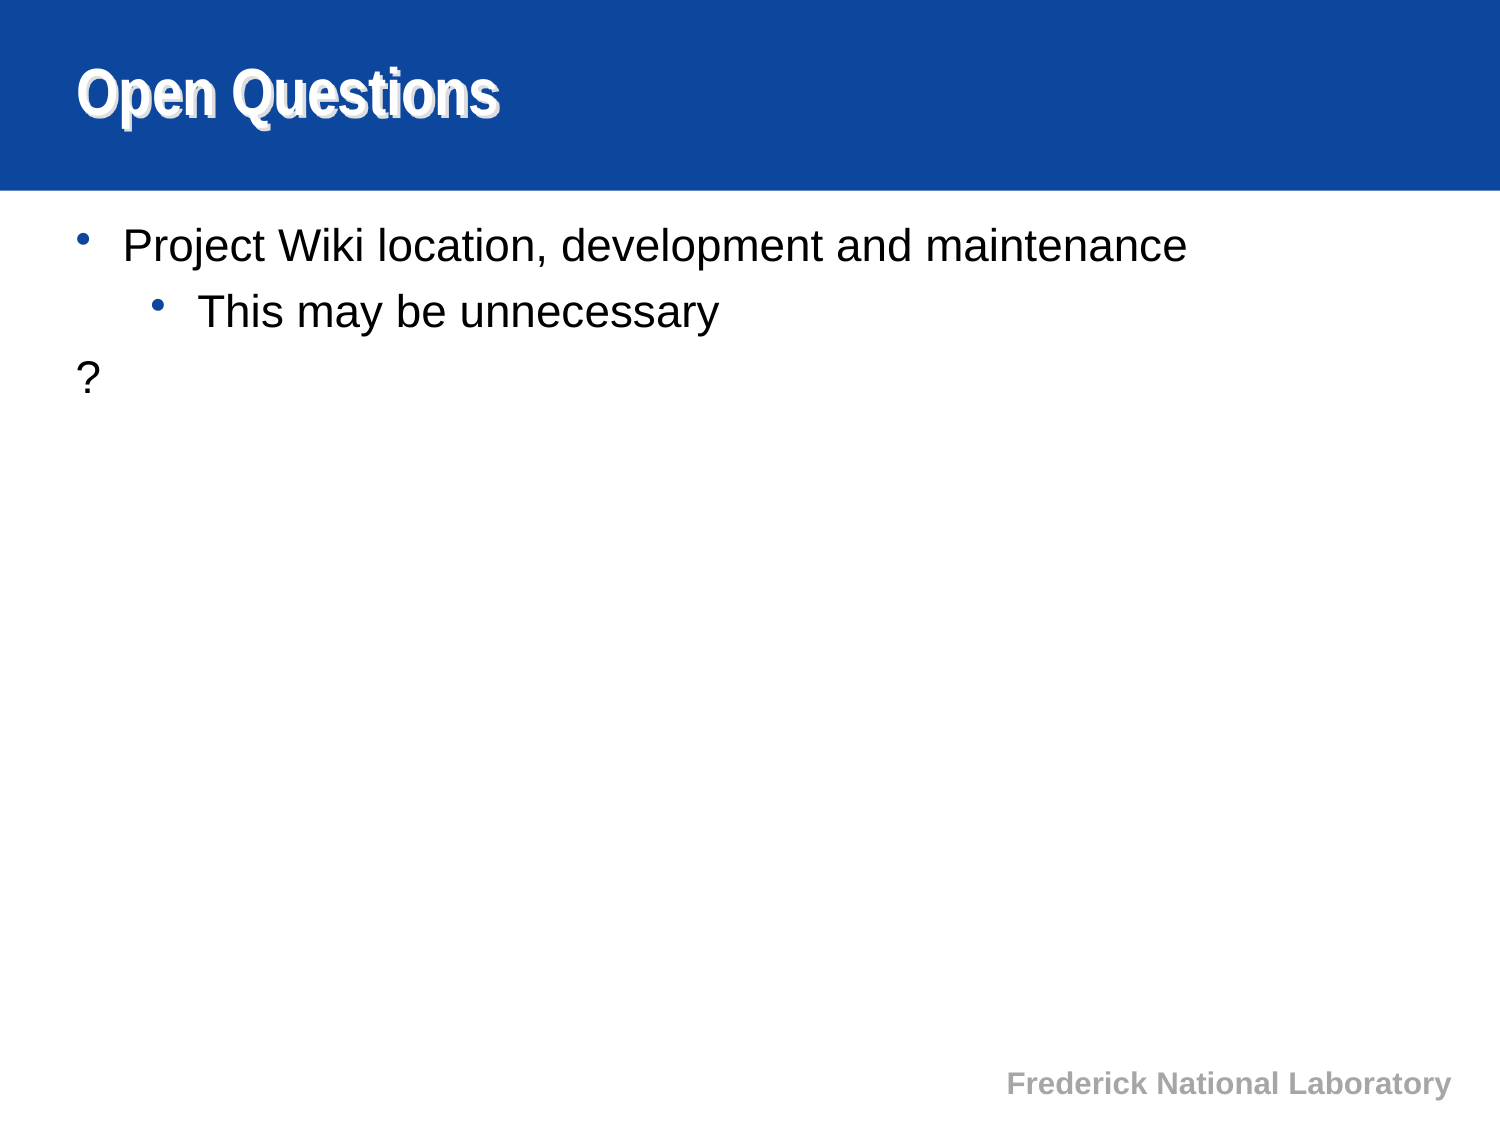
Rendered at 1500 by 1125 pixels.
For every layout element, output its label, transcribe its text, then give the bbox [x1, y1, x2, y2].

list Project Wiki location, development and maintenance This may be unnecessary ? [60, 212, 1430, 1005]
title Open Questions [61, 0, 1430, 188]
